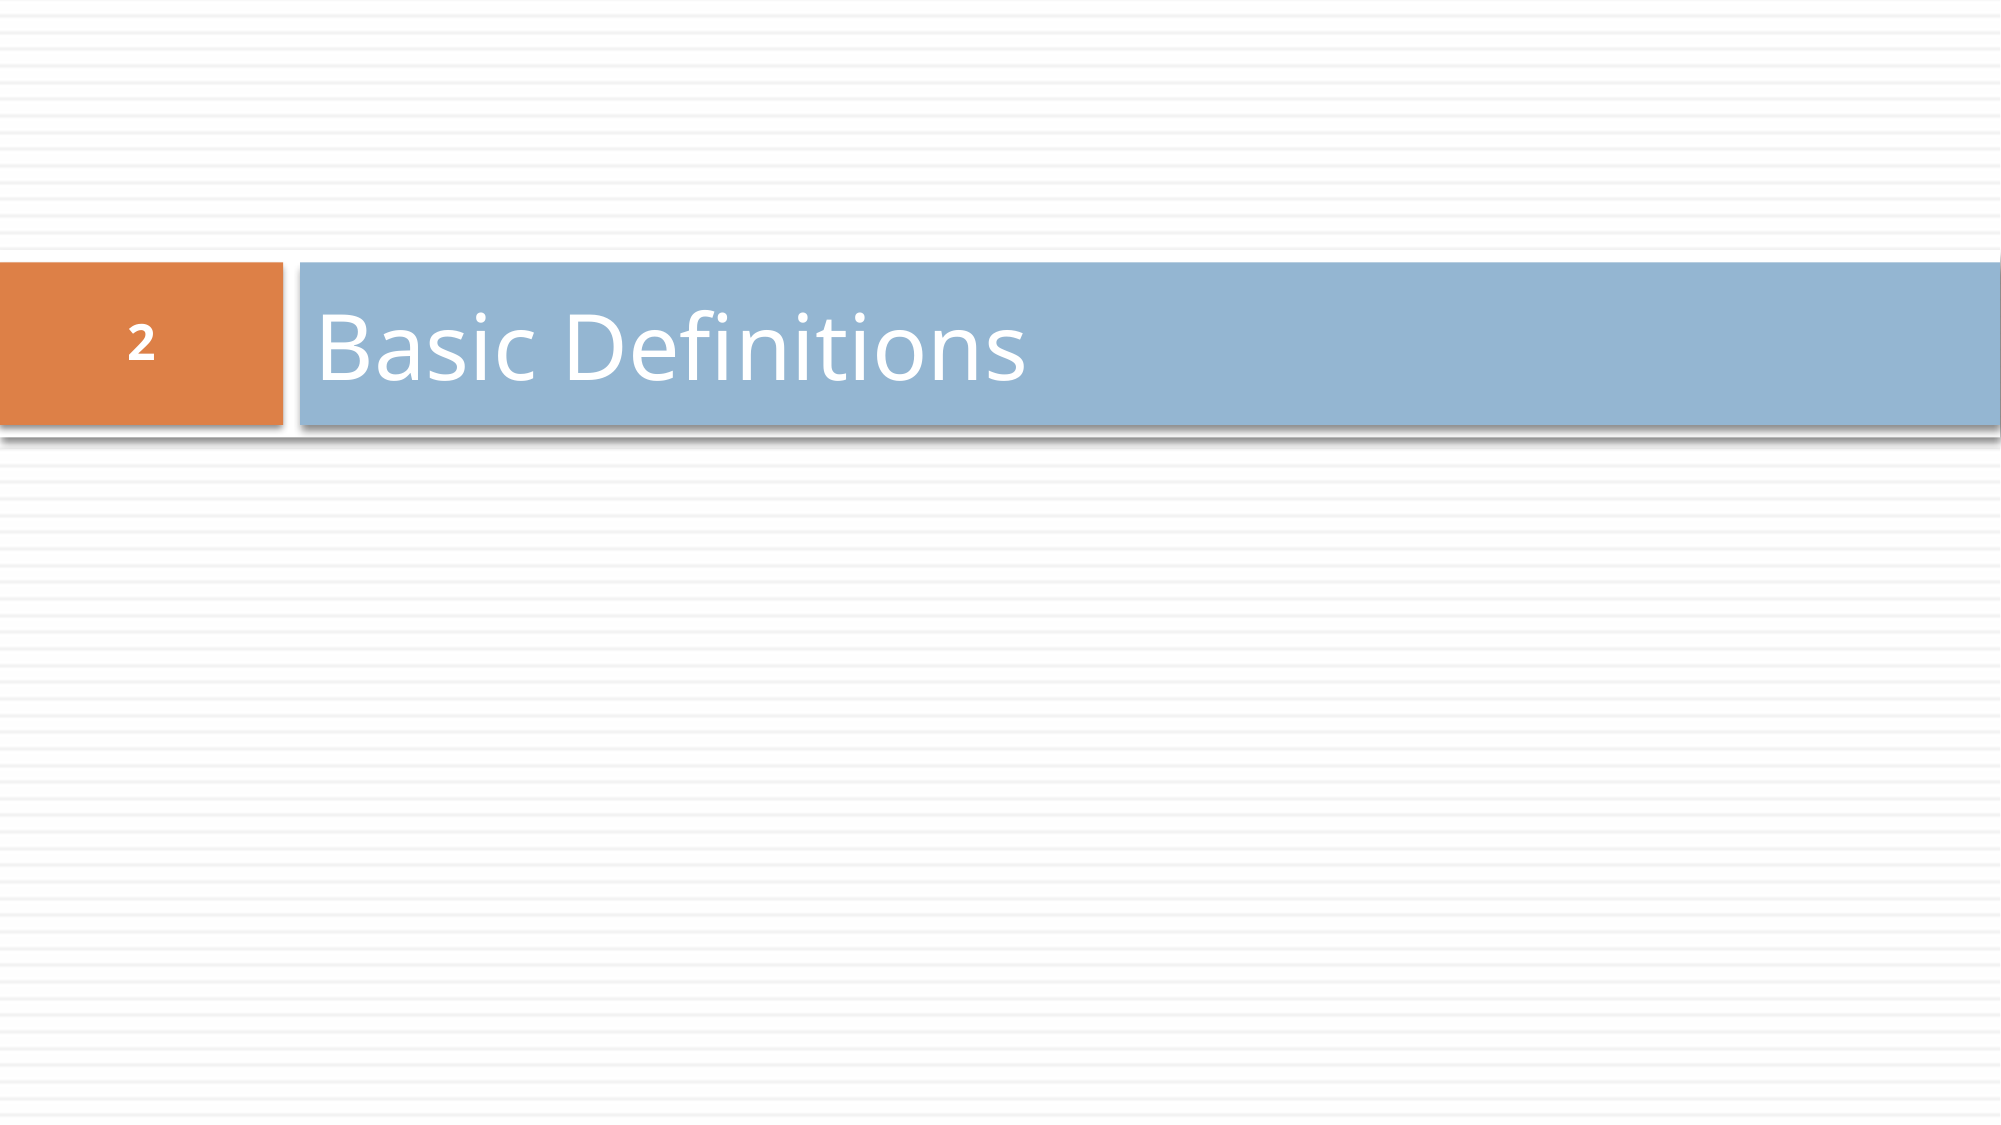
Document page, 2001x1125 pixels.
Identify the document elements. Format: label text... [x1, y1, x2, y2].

slide_number 2 [0, 287, 284, 403]
title Basic Definitions [300, 262, 1967, 425]
